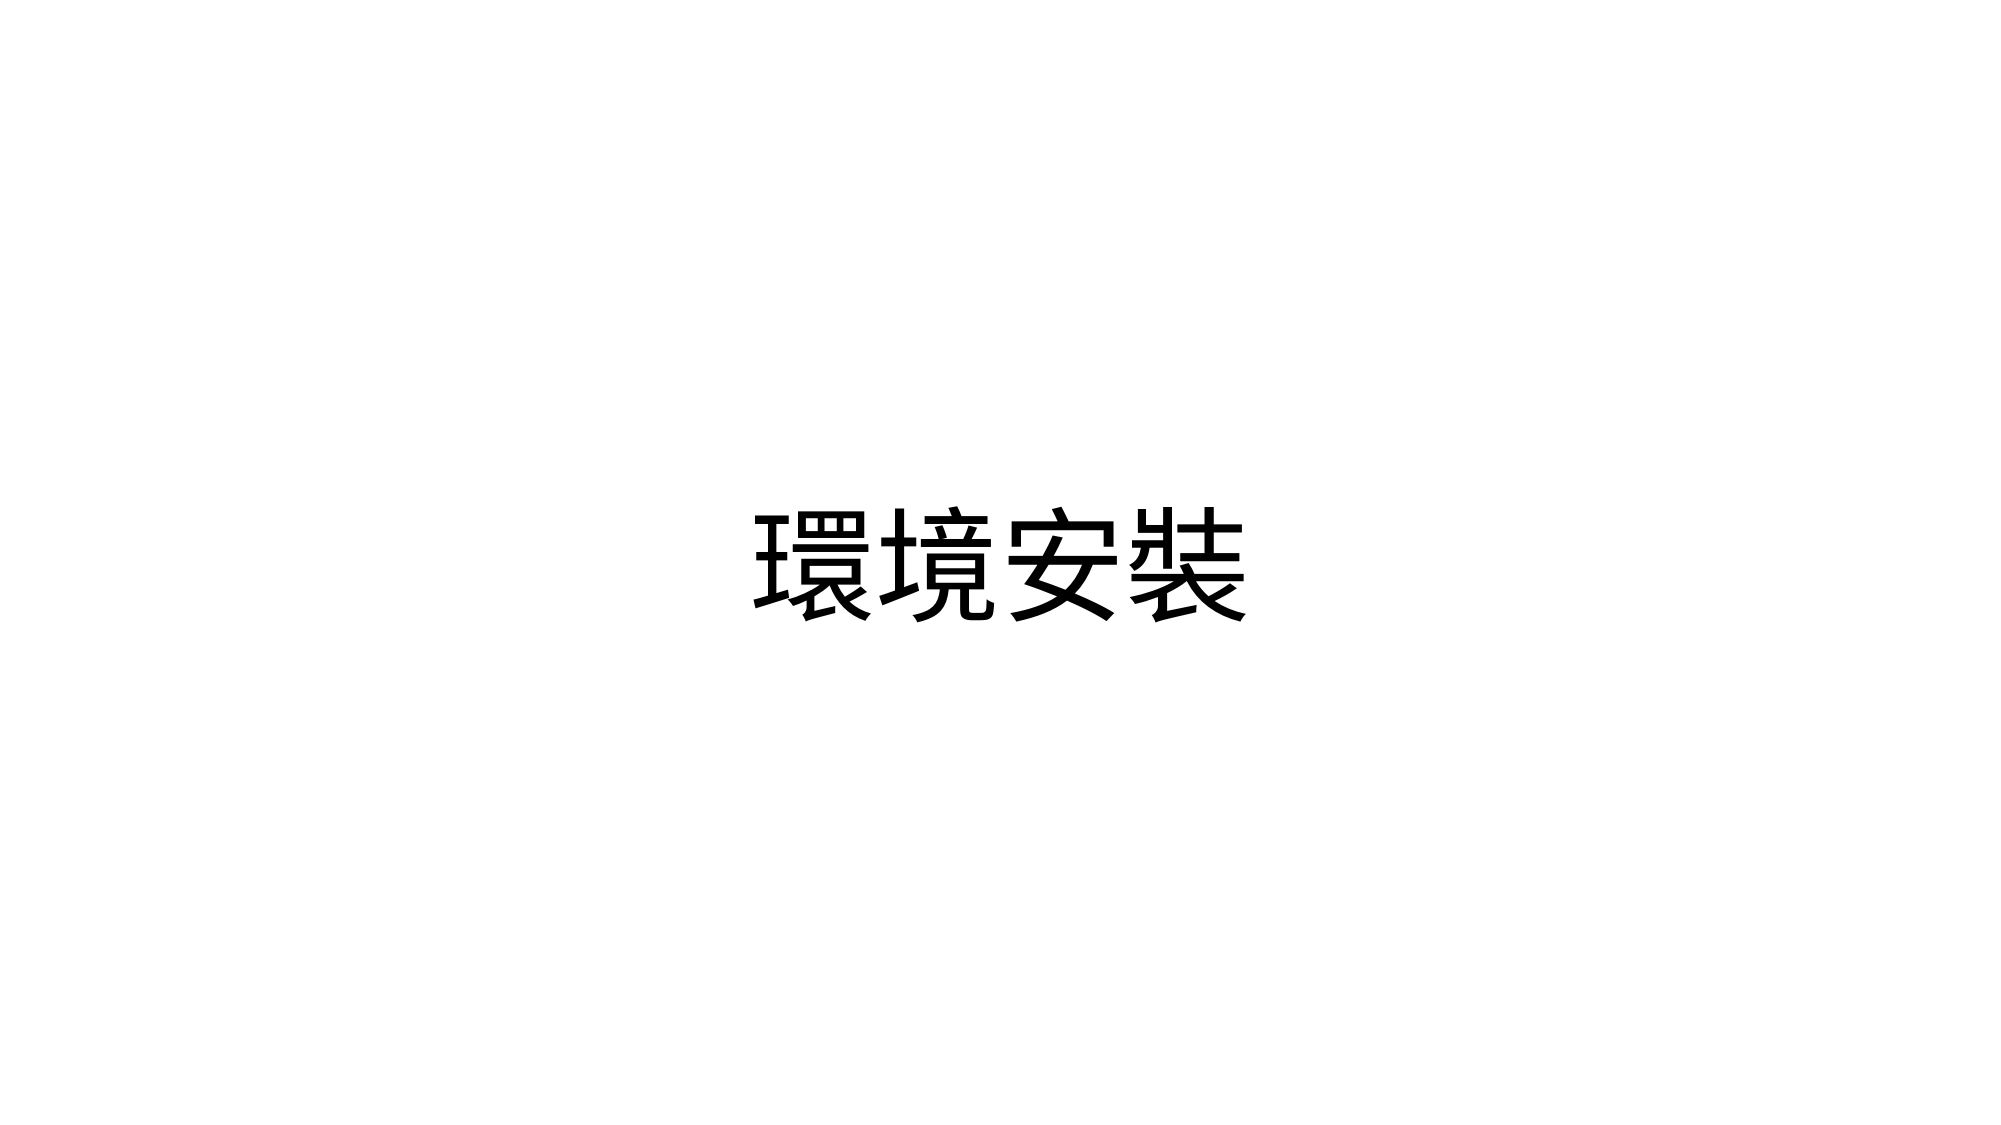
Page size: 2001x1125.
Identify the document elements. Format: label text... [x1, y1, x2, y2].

text_box 環境安裝 [297, 444, 1703, 681]
